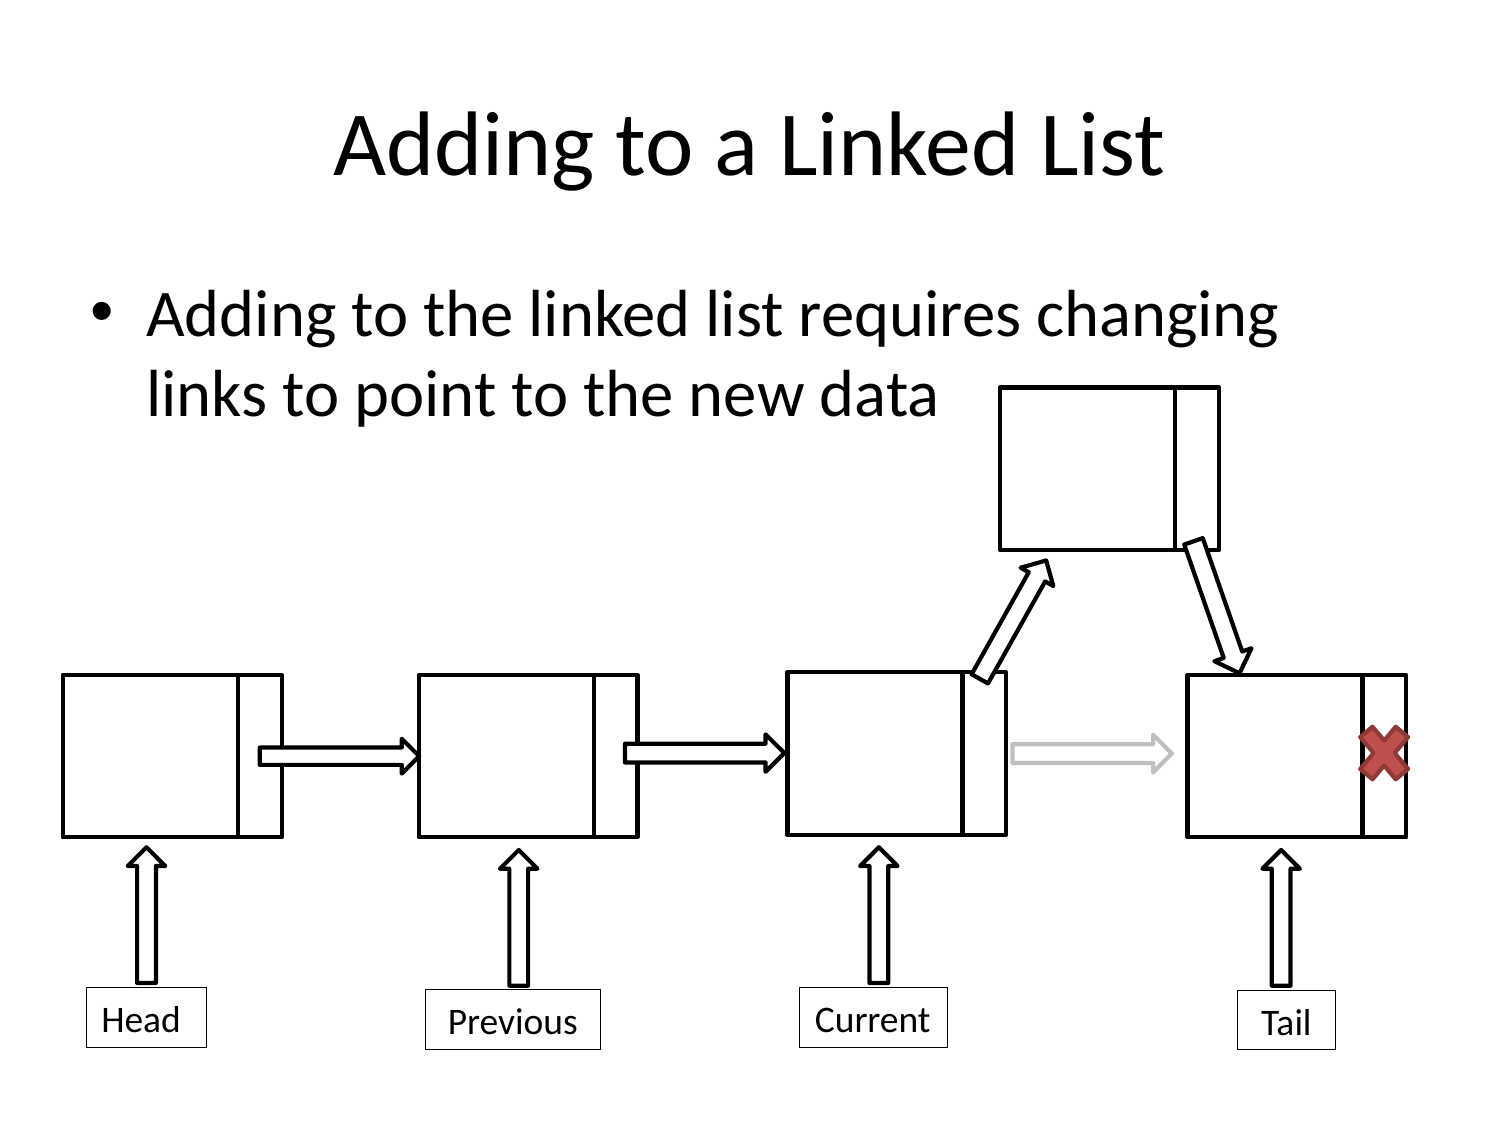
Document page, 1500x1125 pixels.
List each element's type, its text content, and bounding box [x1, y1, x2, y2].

text_box [971, 560, 1056, 670]
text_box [787, 672, 1007, 836]
text_box Current [799, 987, 948, 1048]
text_box Head [86, 987, 207, 1048]
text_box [418, 674, 638, 838]
text_box [641, 732, 782, 774]
text_box [858, 845, 900, 986]
text_box [1187, 559, 1254, 673]
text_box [62, 674, 282, 838]
text_box [125, 847, 168, 986]
text_box [498, 847, 540, 988]
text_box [1187, 674, 1407, 838]
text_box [999, 387, 1219, 551]
text_box [287, 736, 413, 776]
text_box [1260, 847, 1302, 988]
text_box [1010, 732, 1174, 775]
text_box Tail [1237, 990, 1336, 1050]
title Adding to a Linked List [75, 45, 1425, 233]
list Adding to the linked list requires changing links to point to the new data [75, 262, 1425, 1005]
text_box Previous [425, 989, 601, 1050]
